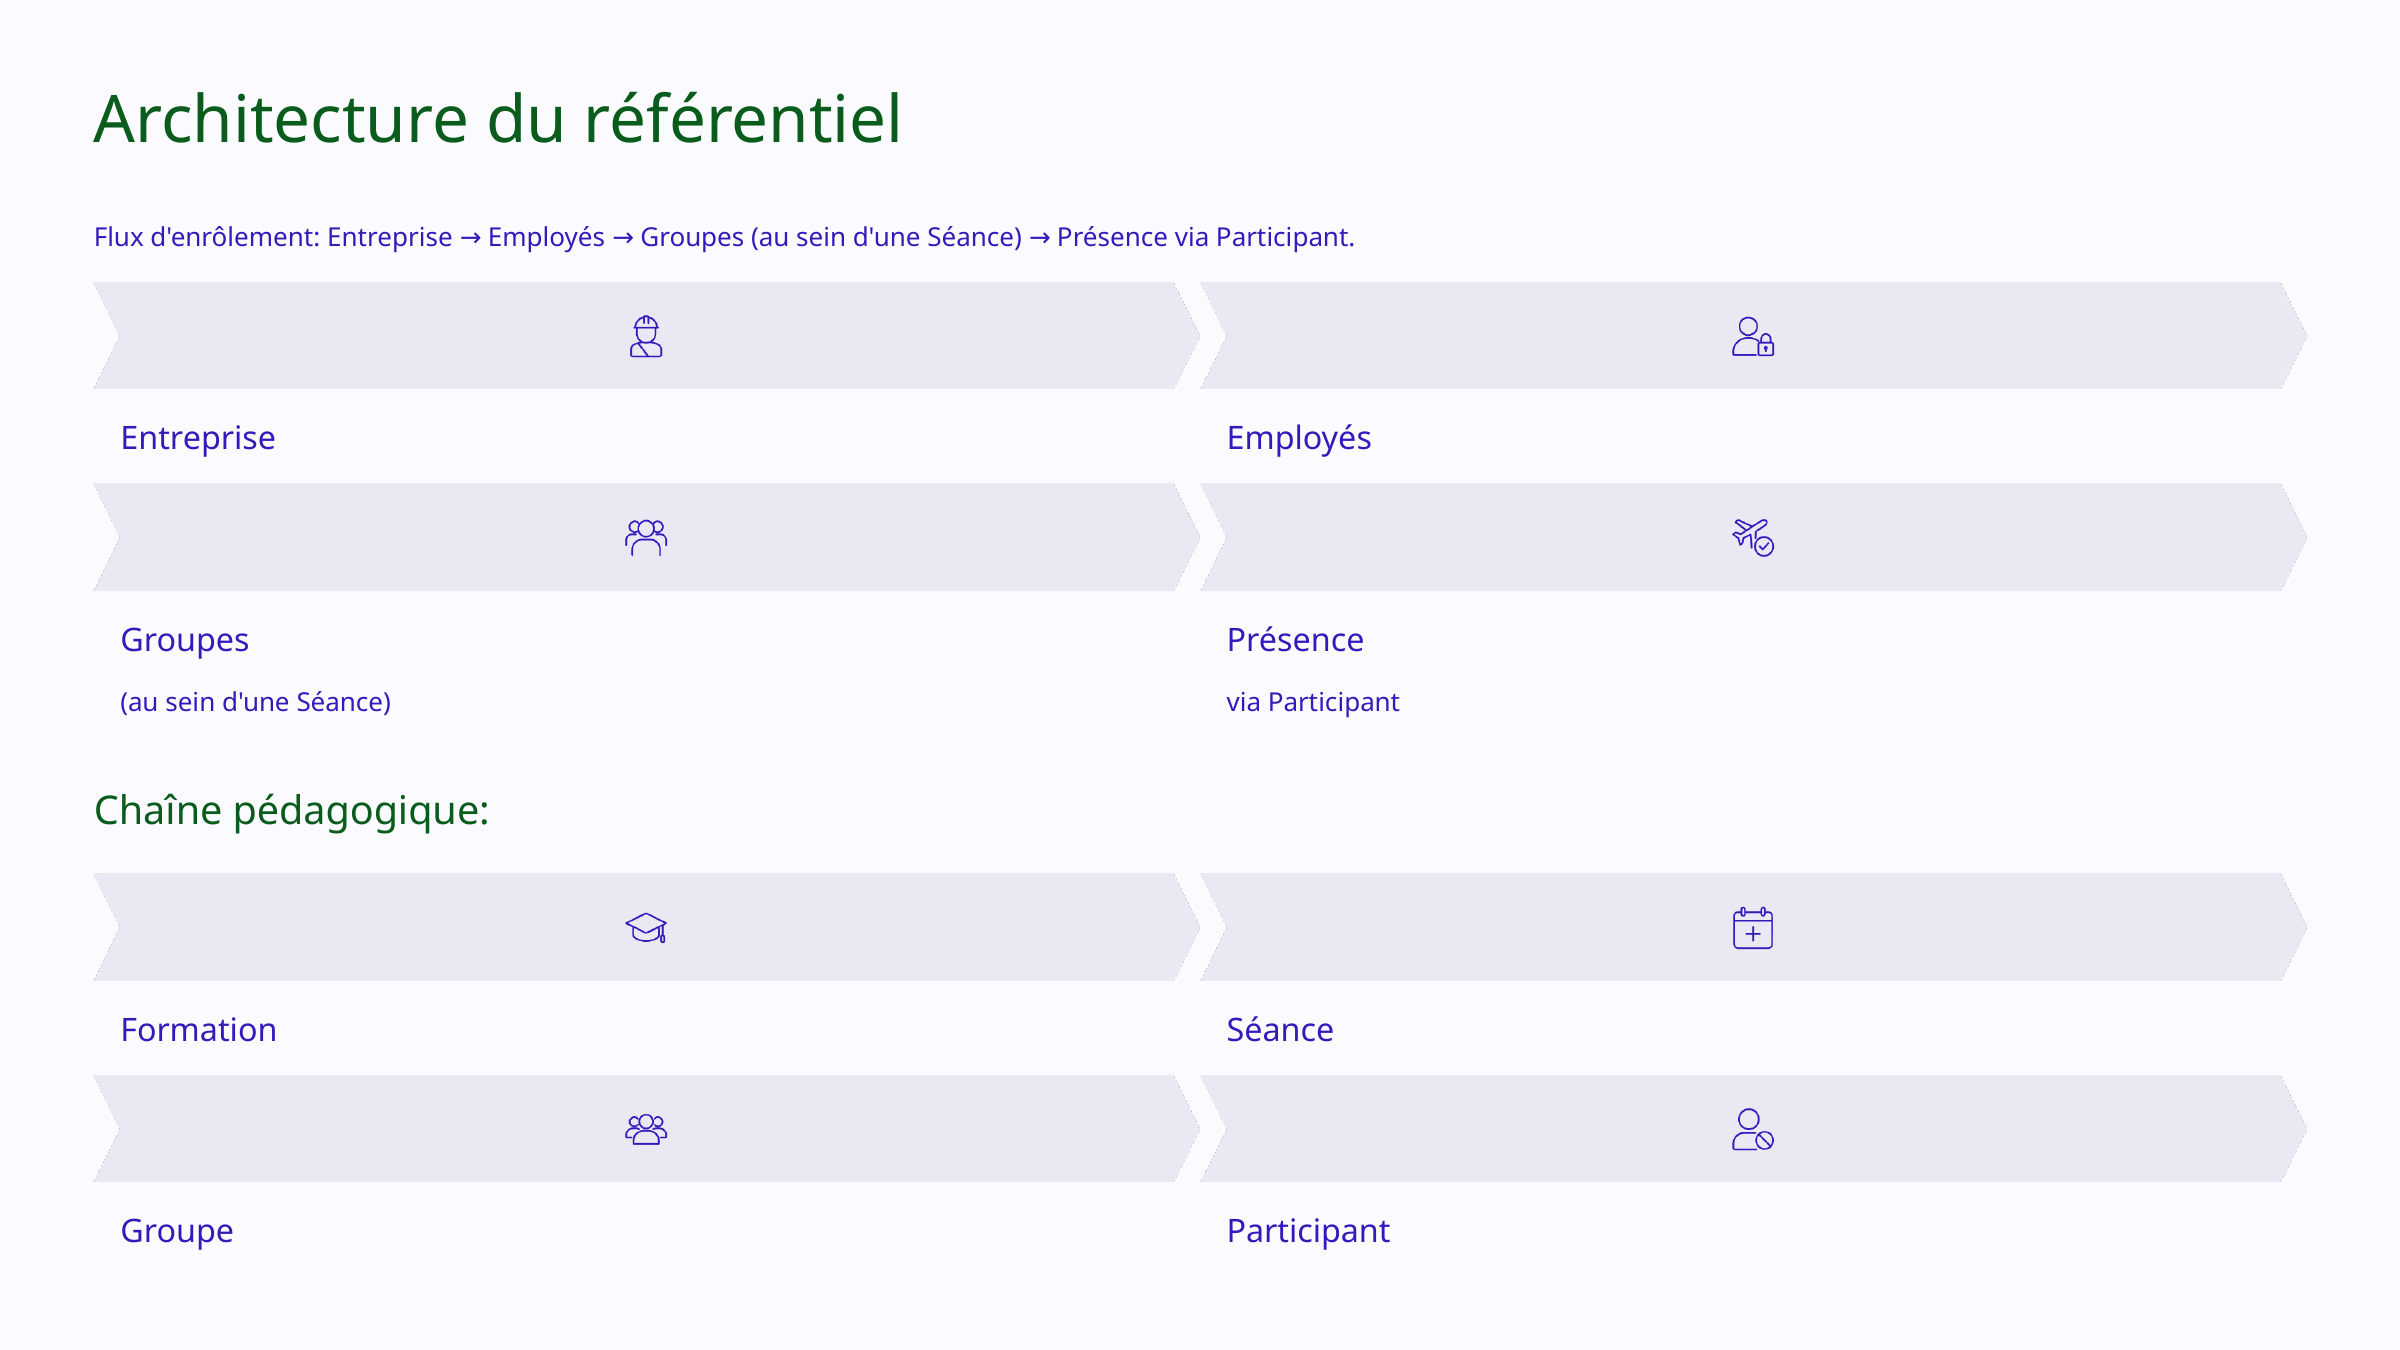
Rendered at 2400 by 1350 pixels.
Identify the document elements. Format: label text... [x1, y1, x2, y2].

text_box Employés [1226, 415, 1560, 458]
text_box Séance [1226, 1007, 1560, 1049]
text_box Groupes [120, 617, 454, 659]
picture [93, 483, 2307, 591]
picture [93, 1075, 2307, 1182]
text_box Flux d'enrôlement: Entreprise → Employés → Groupes (au sein d'une Séance) → Présence via Participant. [93, 209, 2307, 253]
text_box Architecture du référentiel [93, 73, 1004, 157]
text_box via Participant [1226, 674, 2280, 718]
text_box Groupe [120, 1208, 454, 1251]
text_box Présence [1226, 617, 1560, 659]
picture [93, 873, 2307, 981]
picture [93, 282, 2307, 389]
text_box Formation [120, 1007, 454, 1049]
text_box Entreprise [120, 415, 454, 458]
text_box Chaîne pédagogique: [93, 783, 525, 834]
text_box Participant [1226, 1208, 1560, 1251]
text_box (au sein d'une Séance) [120, 674, 1174, 718]
